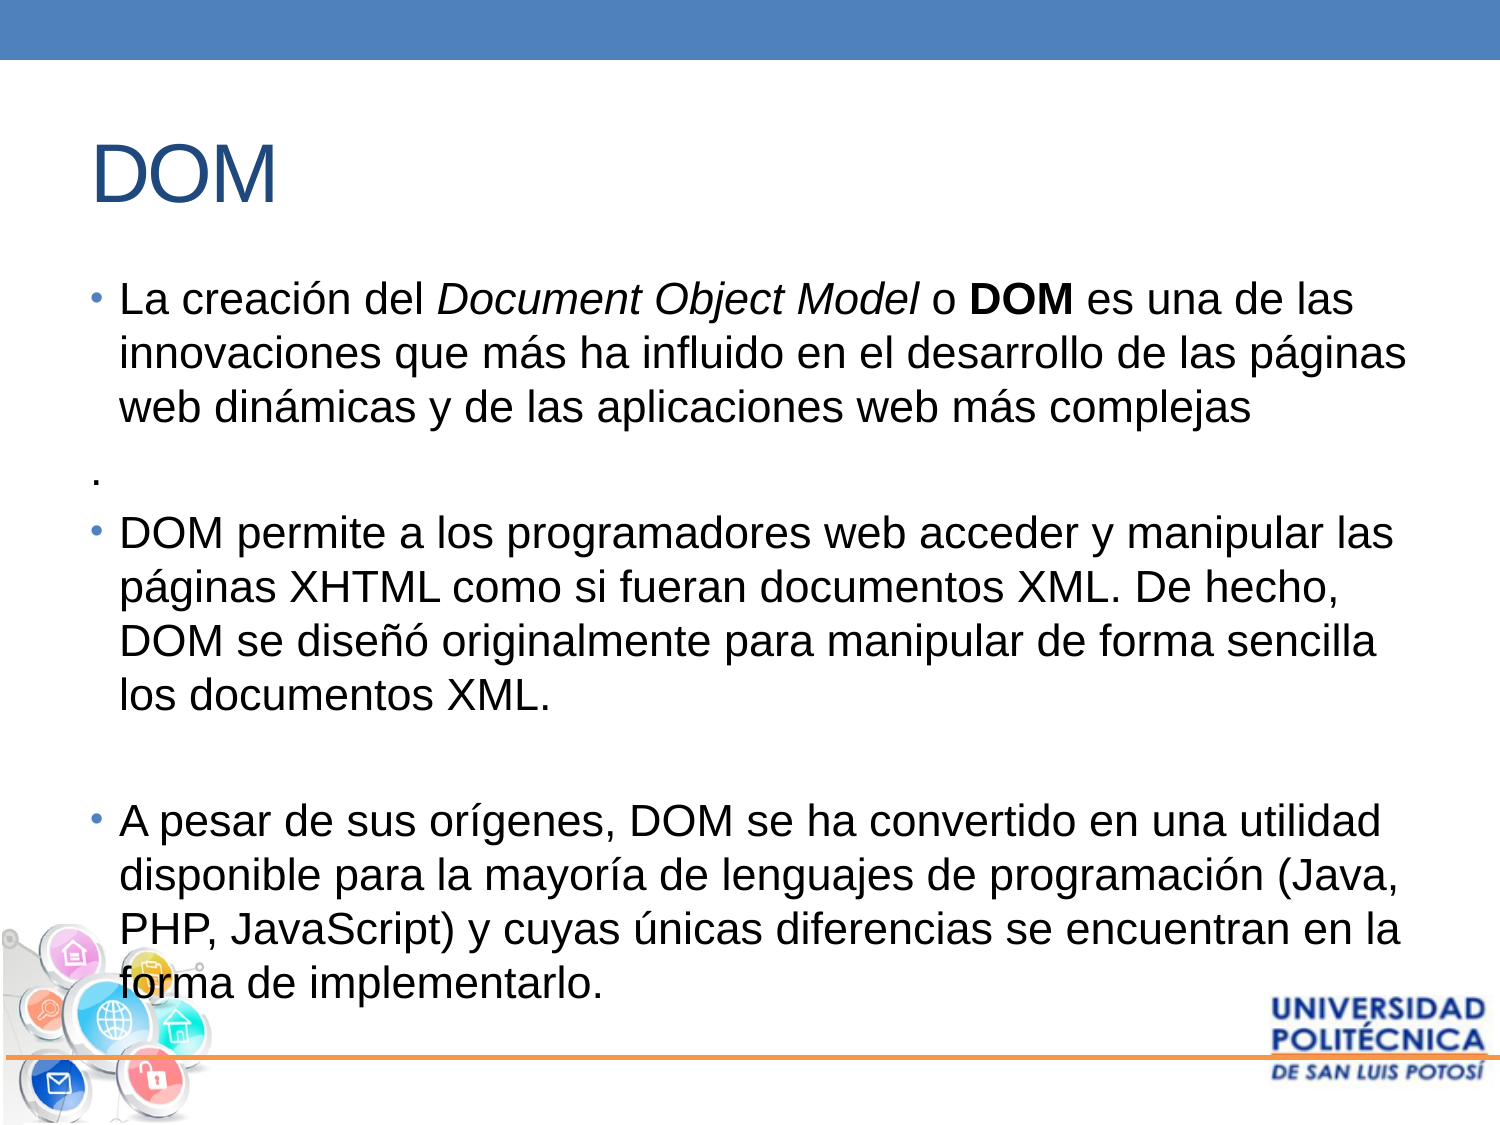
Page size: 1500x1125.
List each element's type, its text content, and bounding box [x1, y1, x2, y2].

title DOM [75, 87, 1425, 250]
picture [1425, 995, 1495, 1055]
picture [1269, 1060, 1495, 1091]
list La creación del Document Object Model o DOM es una de las innovaciones que más ha influido en el desarrollo de las páginas web dinámicas y de las aplicaciones web más complejas . DOM permite a los programadores web acceder y manipular las páginas XHTML como si fueran documentos XML. De hecho, DOM se diseñó originalmente para manipular de forma sencilla los documentos XML. A pesar de sus orígenes, DOM se ha convertido en una utilidad disponible para la mayoría de lenguajes de programación (Java, PHP, JavaScript) y cuyas únicas diferencias se encuentran en la forma de implementarlo. [75, 262, 1425, 1063]
picture [2, 916, 224, 1125]
